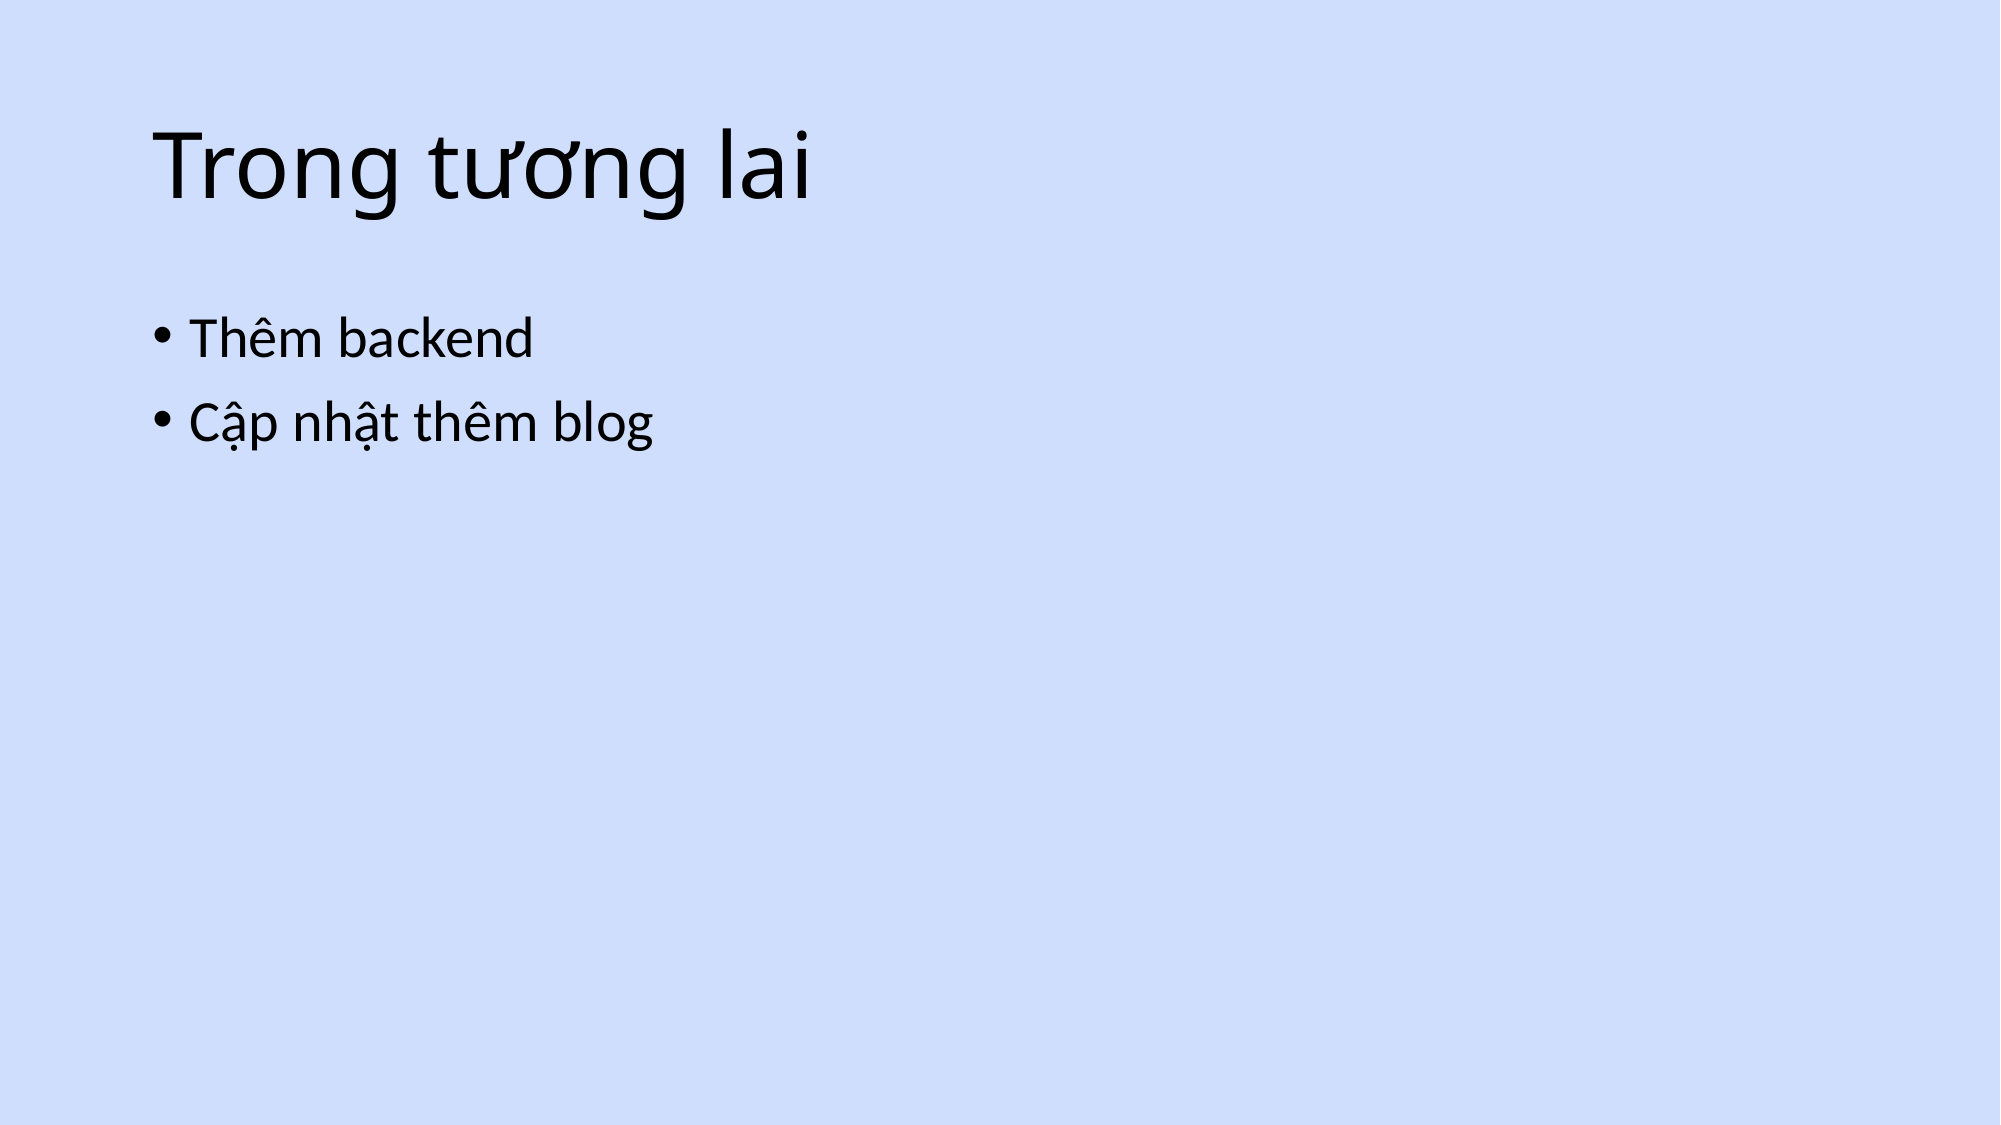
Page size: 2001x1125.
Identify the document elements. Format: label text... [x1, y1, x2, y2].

list Thêm backend Cập nhật thêm blog [137, 299, 1863, 1014]
title Trong tương lai [137, 59, 1863, 278]
